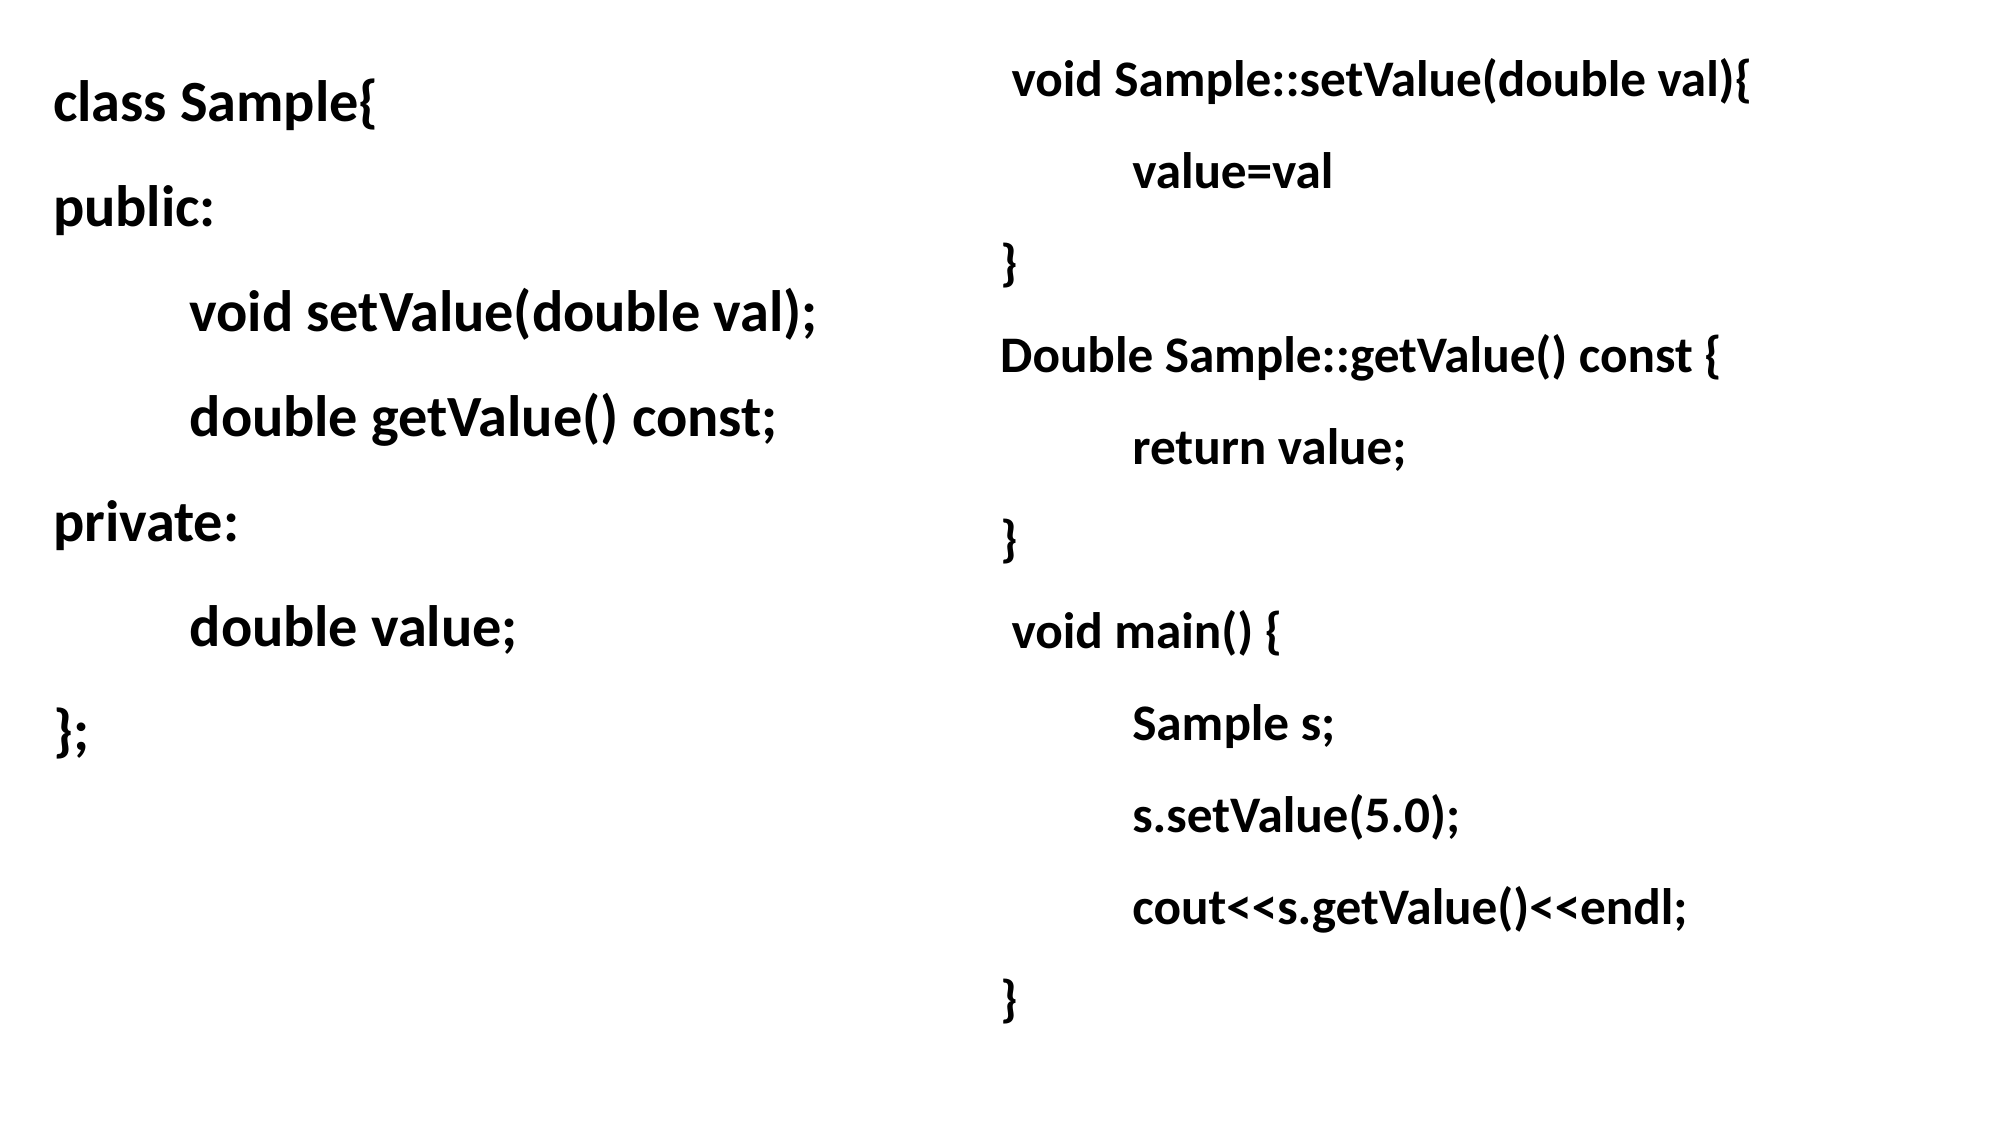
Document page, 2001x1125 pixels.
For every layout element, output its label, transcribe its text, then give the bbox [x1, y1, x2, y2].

text_box void Sample::setValue(double val){ value=val } Double Sample::getValue() const { return value; } void main() { Sample s; s.setValue(5.0); cout<<s.getValue()<<endl; } [985, 25, 1976, 1046]
list class Sample{ public: void setValue(double val); double getValue() const; private: double value; }; [24, 42, 878, 1062]
